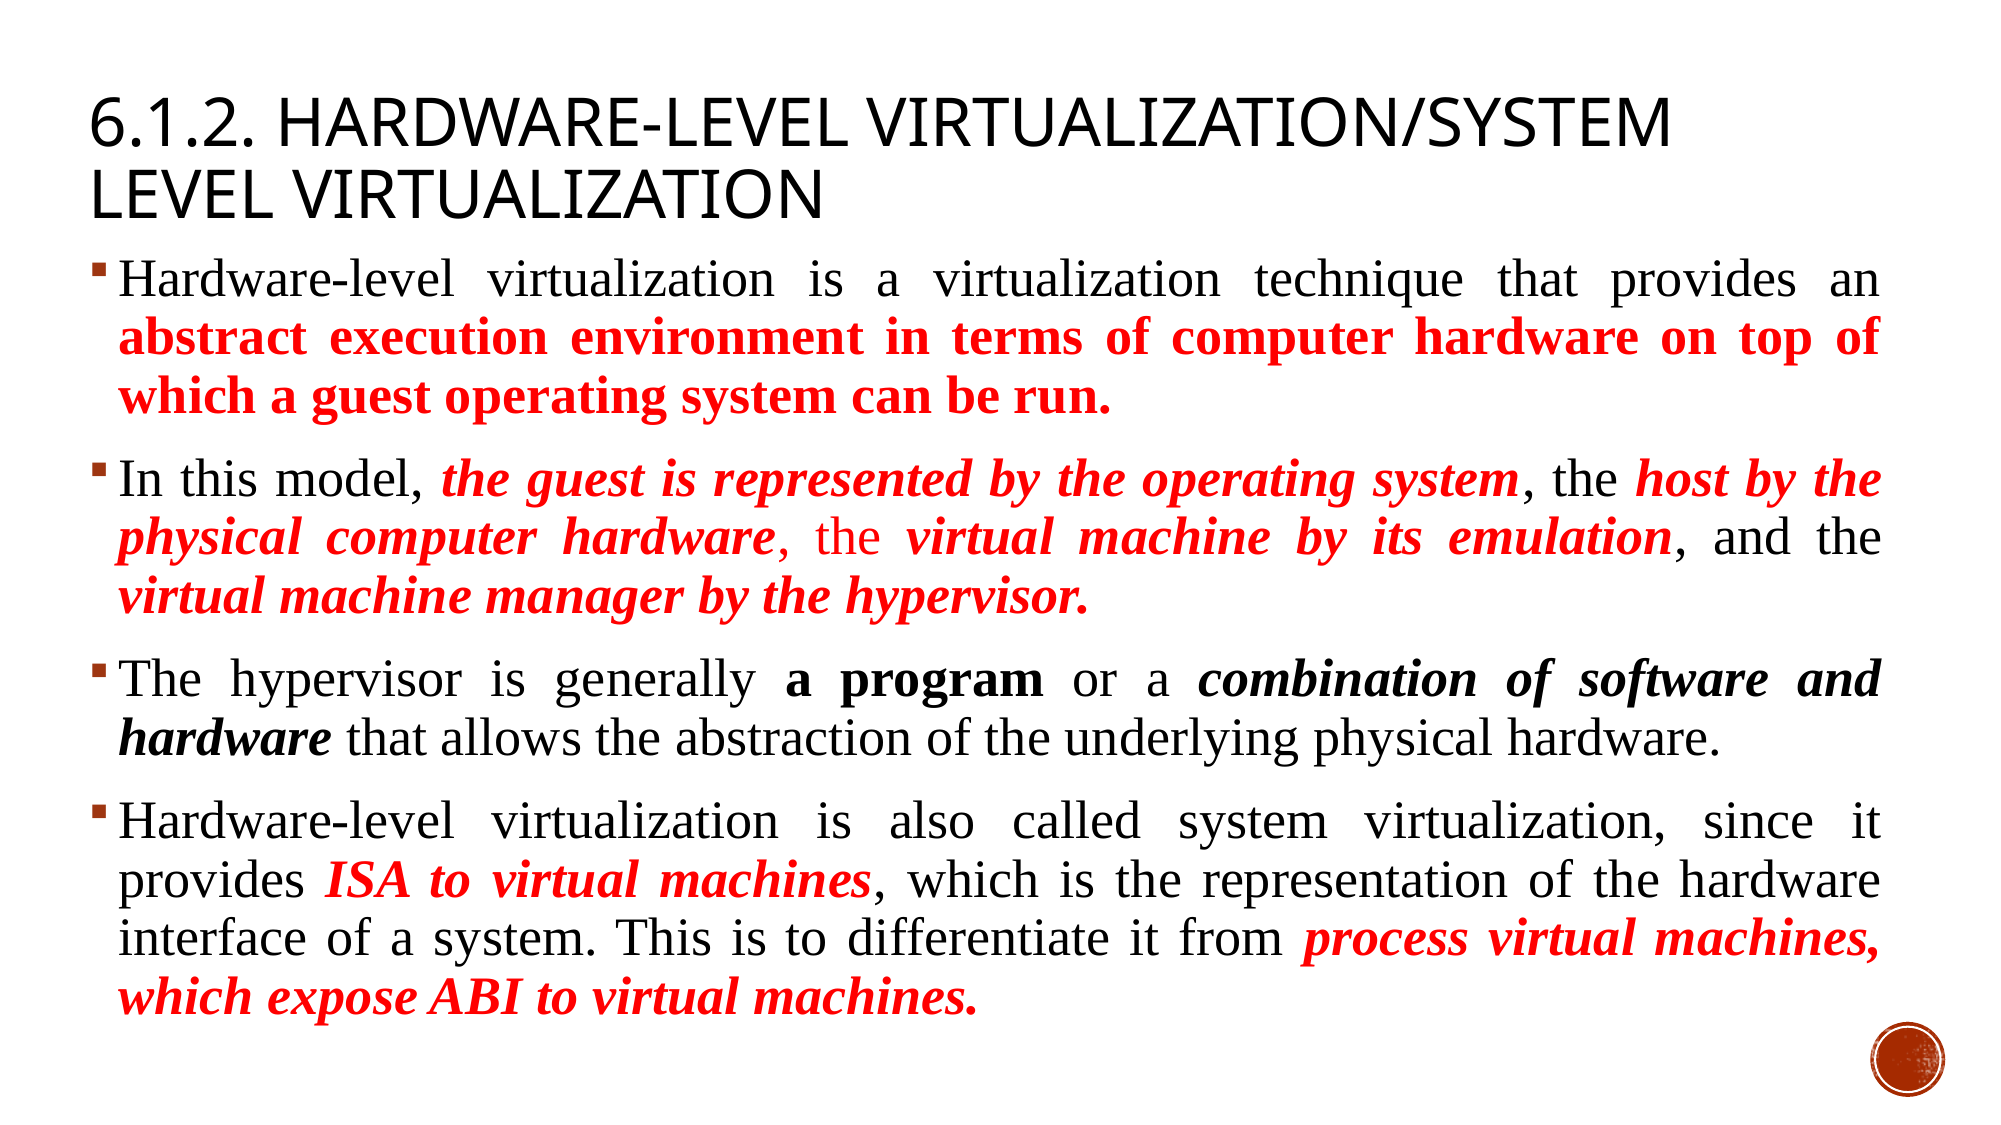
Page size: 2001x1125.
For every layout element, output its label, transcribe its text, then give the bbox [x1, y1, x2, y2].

list Hardware-level virtualization is a virtualization technique that provides an abstract execution environment in terms of computer hardware on top of which a guest operating system can be run. In this model, the guest is represented by the operating system, the host by the physical computer hardware, the virtual machine by its emulation, and the virtual machine manager by the hypervisor. The hypervisor is generally a program or a combination of software and hardware that allows the abstraction of the underlying physical hardware. Hardware-level virtualization is also called system virtualization, since it provides ISA to virtual machines, which is the representation of the hardware interface of a system. This is to differentiate it from process virtual machines, which expose ABI to virtual machines. [73, 241, 1898, 1066]
title 6.1.2. Hardware-level virtualization/System Level Virtualization [73, 79, 1826, 241]
